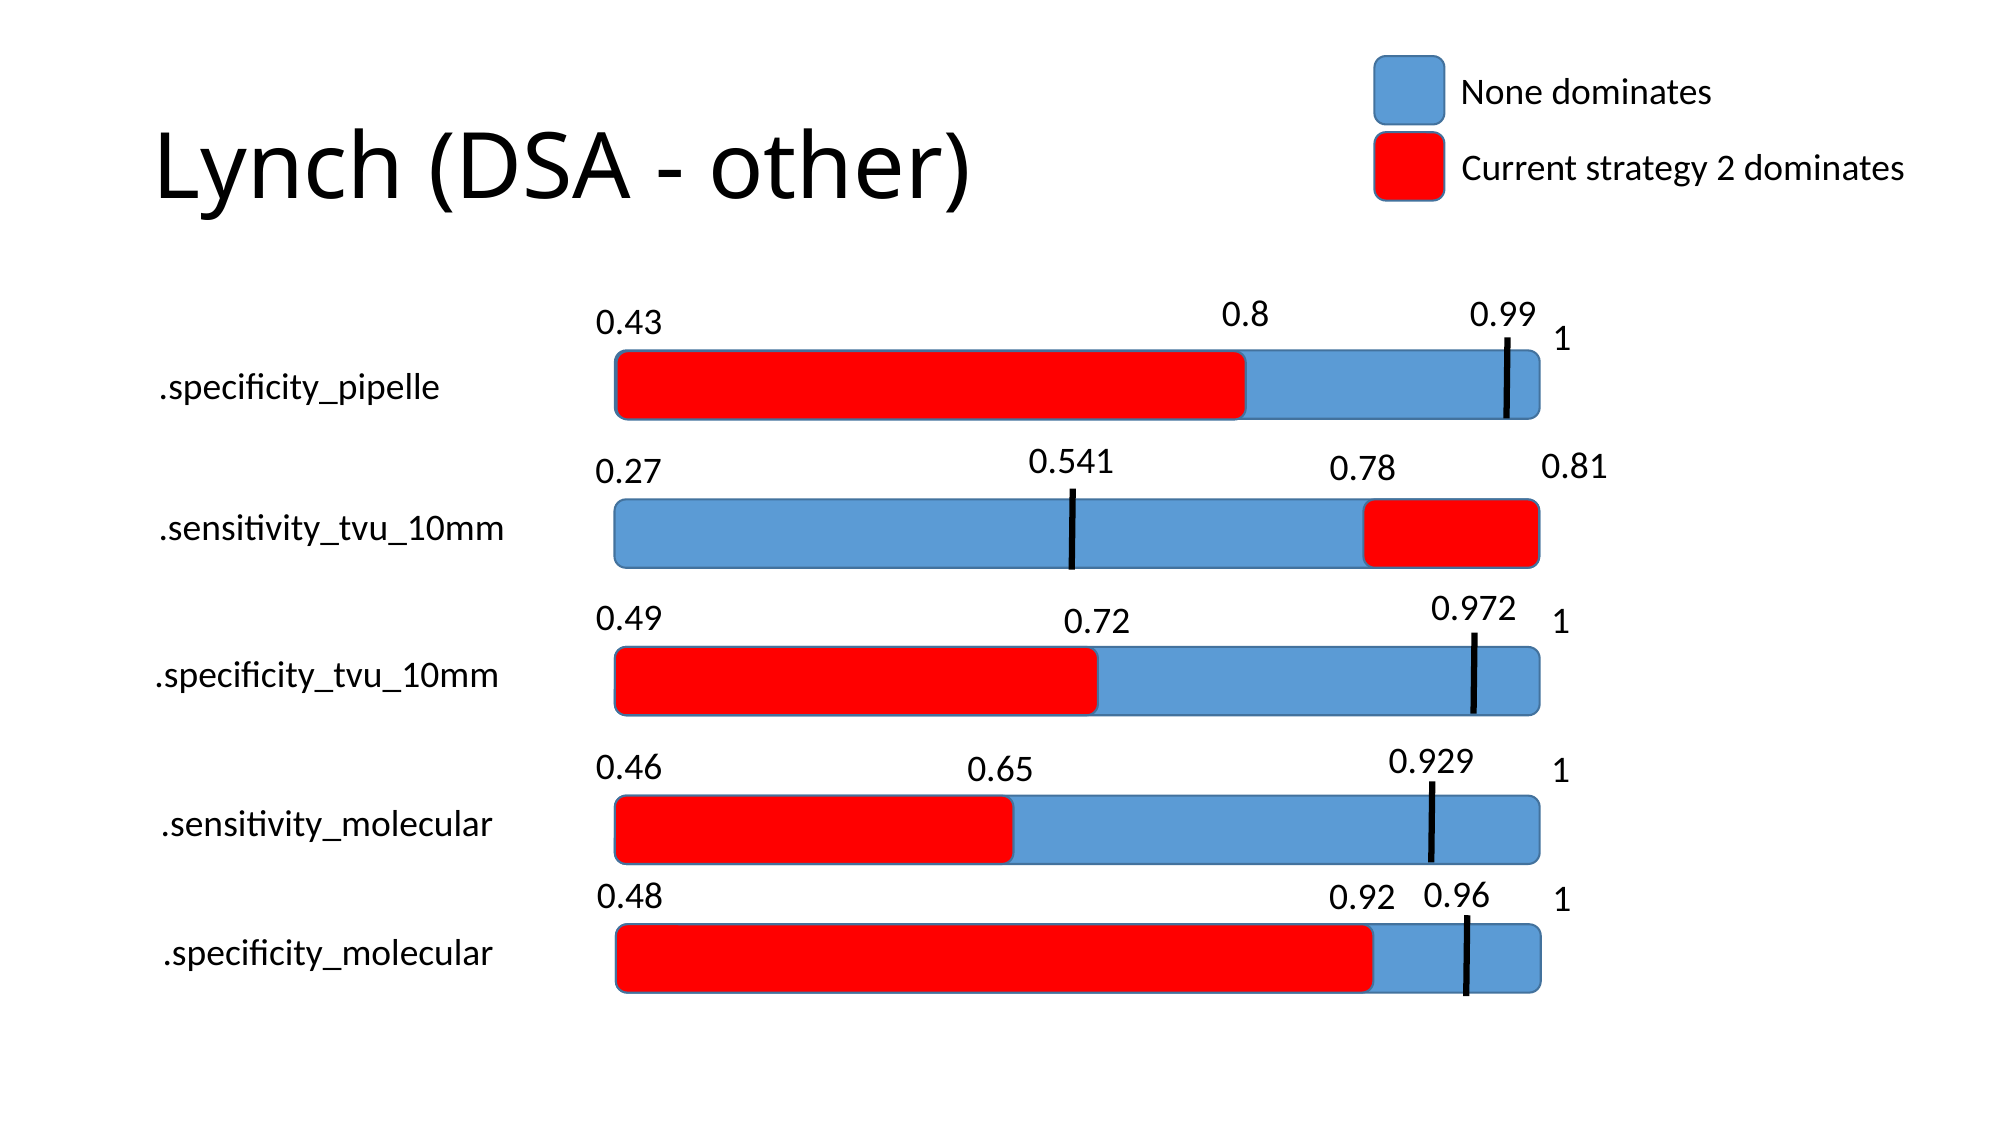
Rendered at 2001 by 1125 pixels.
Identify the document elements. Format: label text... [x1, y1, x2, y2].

text_box 0.43 [581, 289, 678, 350]
text_box [1366, 923, 1463, 994]
text_box 0.81 [1526, 433, 1623, 494]
text_box 1 [1537, 866, 1587, 927]
text_box .specificity_molecular [147, 920, 509, 980]
text_box [614, 923, 1375, 994]
text_box 0.65 [952, 736, 1049, 797]
text_box .specificity_pipelle [144, 355, 456, 415]
text_box [1075, 498, 1371, 569]
text_box 0.92 [1314, 865, 1411, 925]
title Lynch (DSA - other) [137, 59, 1863, 278]
text_box 1 [1537, 305, 1587, 366]
text_box 1 [1536, 589, 1586, 649]
text_box 0.78 [1314, 435, 1411, 496]
text_box 0.27 [580, 438, 677, 499]
text_box [1470, 923, 1542, 994]
text_box .specificity_tvu_10mm [139, 642, 515, 703]
text_box Current strategy 2 dominates [1446, 136, 1921, 196]
text_box .sensitivity_molecular [145, 791, 509, 852]
text_box 0.49 [581, 586, 678, 646]
text_box [1089, 645, 1541, 717]
text_box [1003, 794, 1428, 866]
text_box [1373, 131, 1446, 202]
text_box .sensitivity_tvu_10mm [143, 496, 521, 556]
text_box [615, 350, 1247, 421]
text_box [1373, 55, 1445, 126]
text_box 0.99 [1455, 281, 1552, 342]
text_box 0.72 [1049, 589, 1146, 649]
text_box 0.46 [581, 734, 678, 795]
text_box 0.48 [582, 863, 679, 924]
text_box 0.541 [1014, 428, 1130, 489]
text_box [613, 498, 1069, 569]
text_box 0.972 [1416, 575, 1532, 636]
text_box 0.8 [1207, 281, 1285, 342]
text_box [1435, 794, 1541, 866]
text_box [613, 645, 1099, 717]
text_box [1362, 498, 1541, 569]
text_box 0.96 [1408, 862, 1506, 923]
text_box [613, 794, 1015, 866]
text_box 1 [1536, 737, 1586, 798]
text_box [678, 349, 1541, 420]
text_box None dominates [1445, 59, 1728, 120]
text_box 0.929 [1373, 728, 1490, 789]
